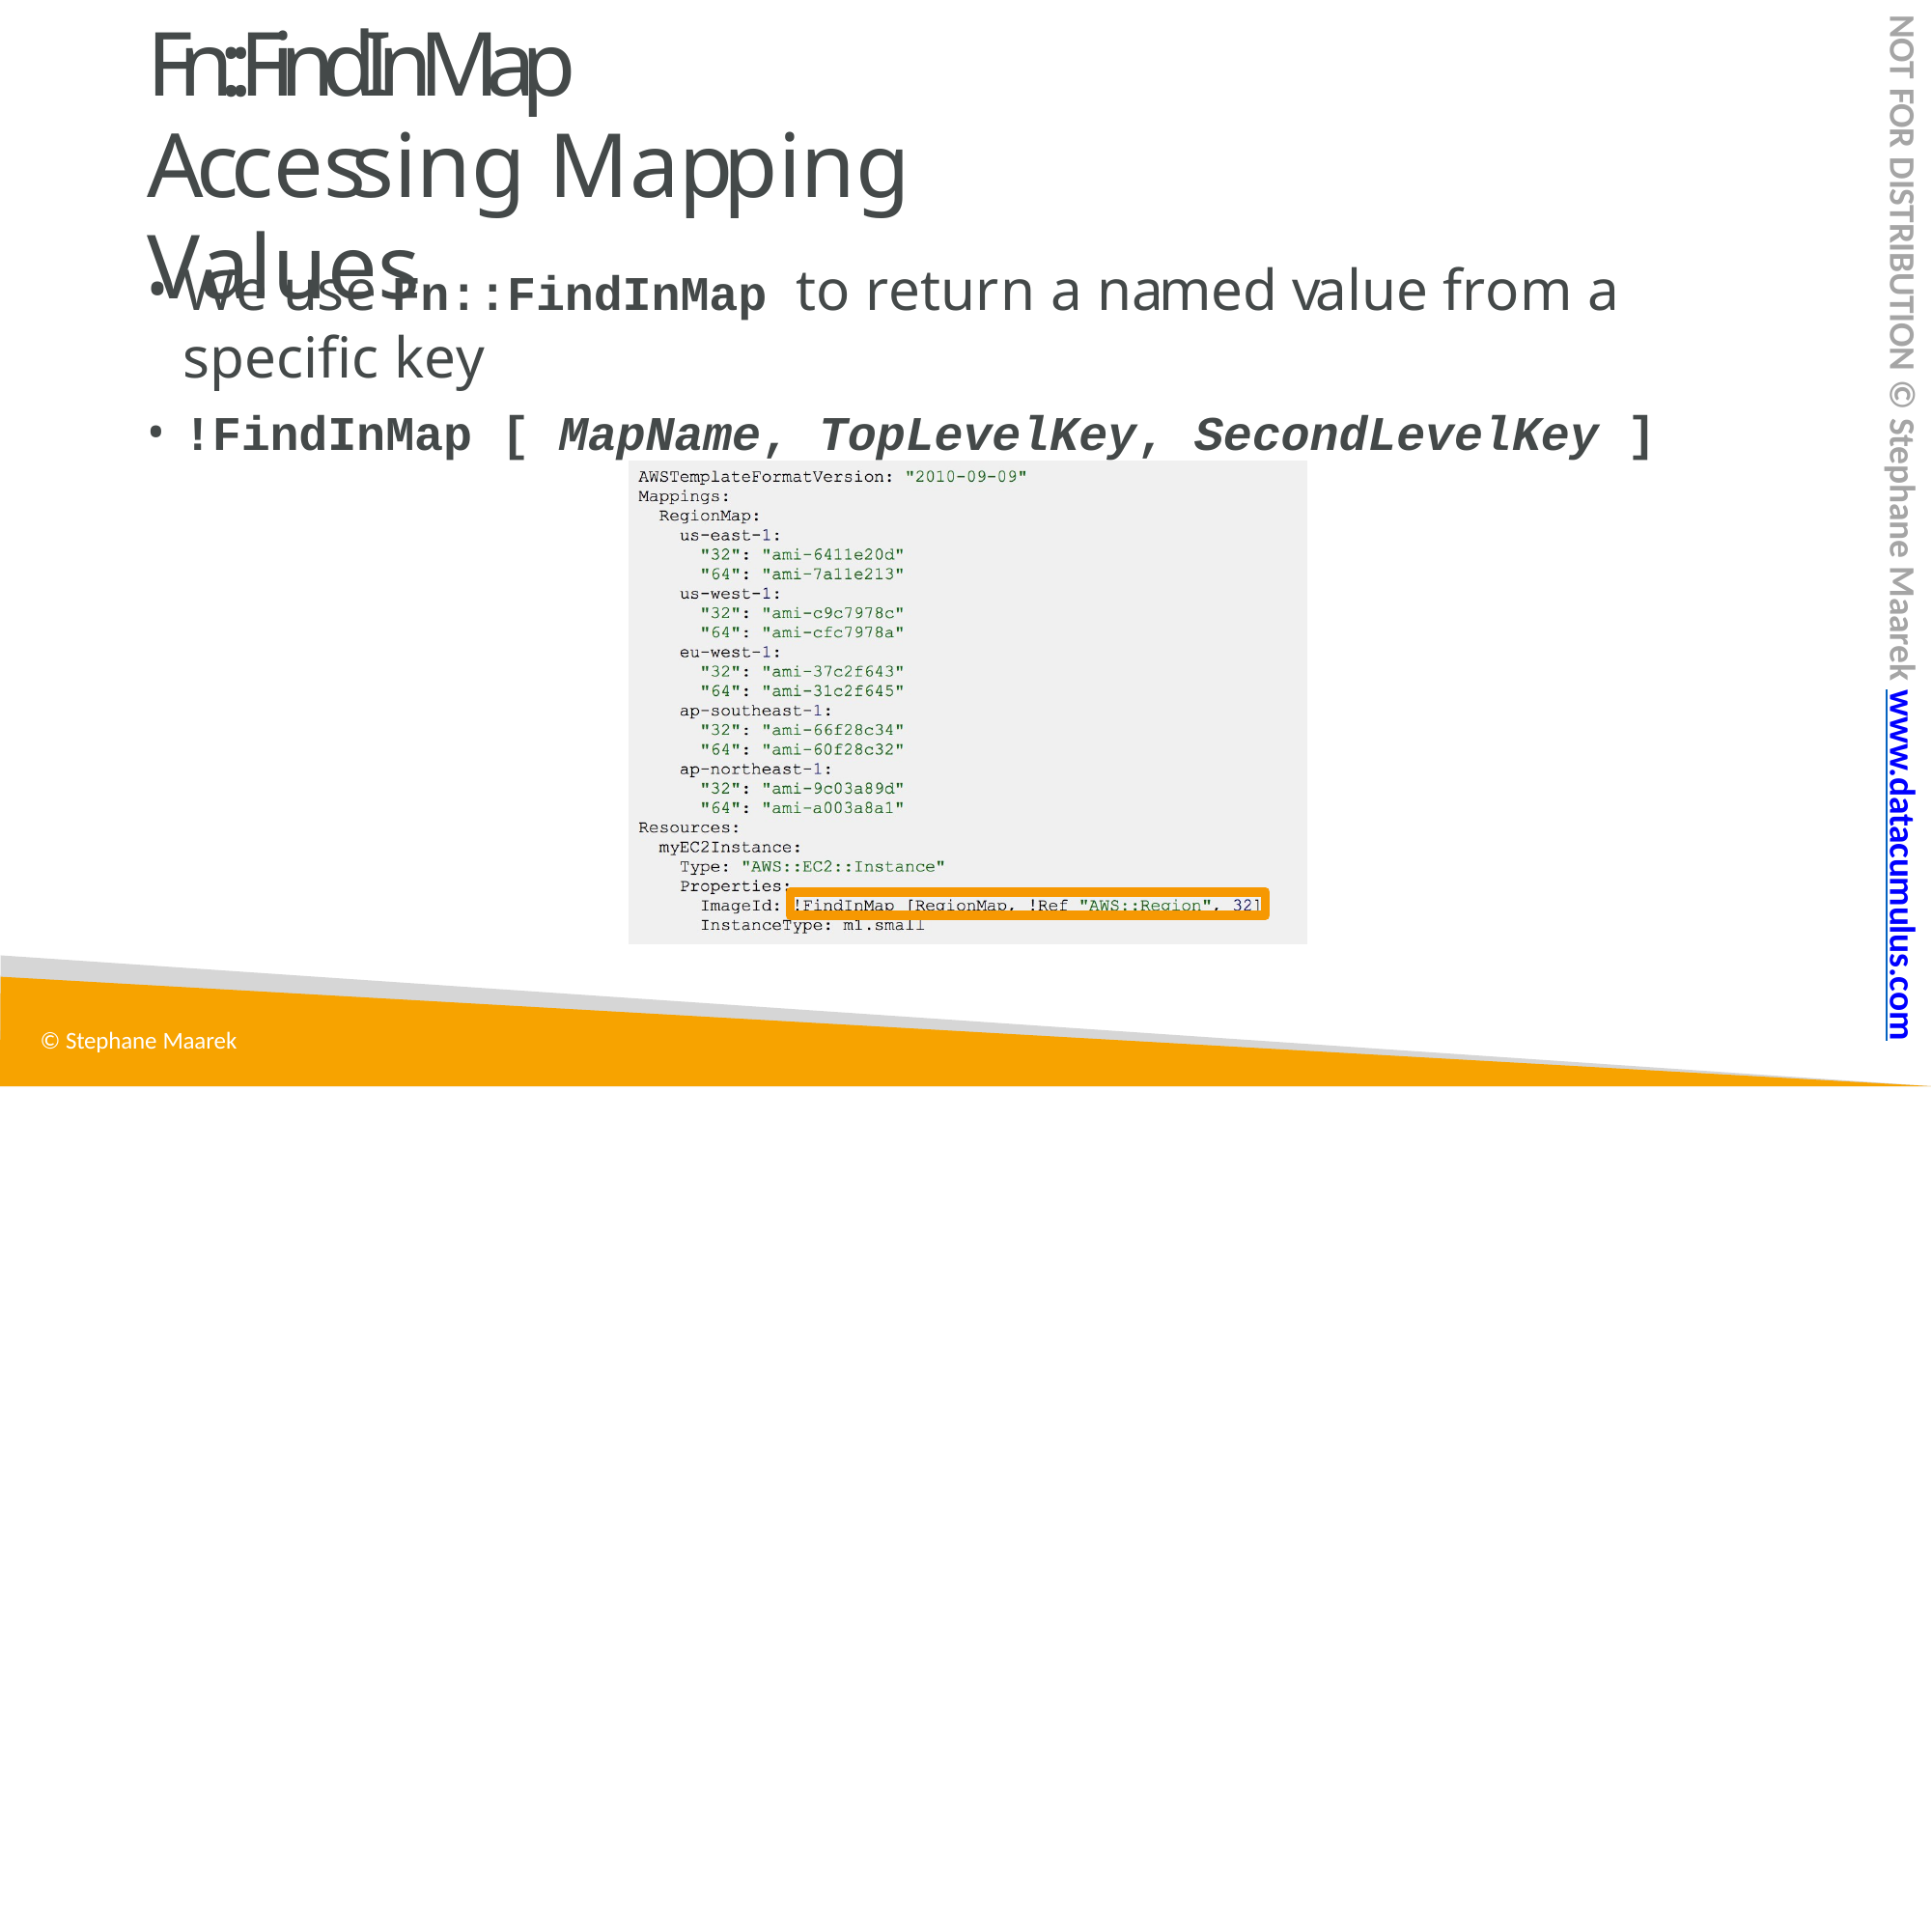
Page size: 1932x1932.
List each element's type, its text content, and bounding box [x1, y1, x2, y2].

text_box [629, 461, 1307, 945]
title Fn::FindInMap Accessing Mapping Values [145, 10, 1037, 237]
text_box NOT FOR DISTRIBUTION © Stephane Maarek www.datacumulus.com [1877, 12, 1926, 1051]
text_box We use Fn::FindInMap to return a named value from a specific key !FindInMap [ MapName, TopLevelKey, SecondLevelKey ] [145, 237, 1737, 461]
text_box © Stephane Maarek [38, 1024, 241, 1054]
